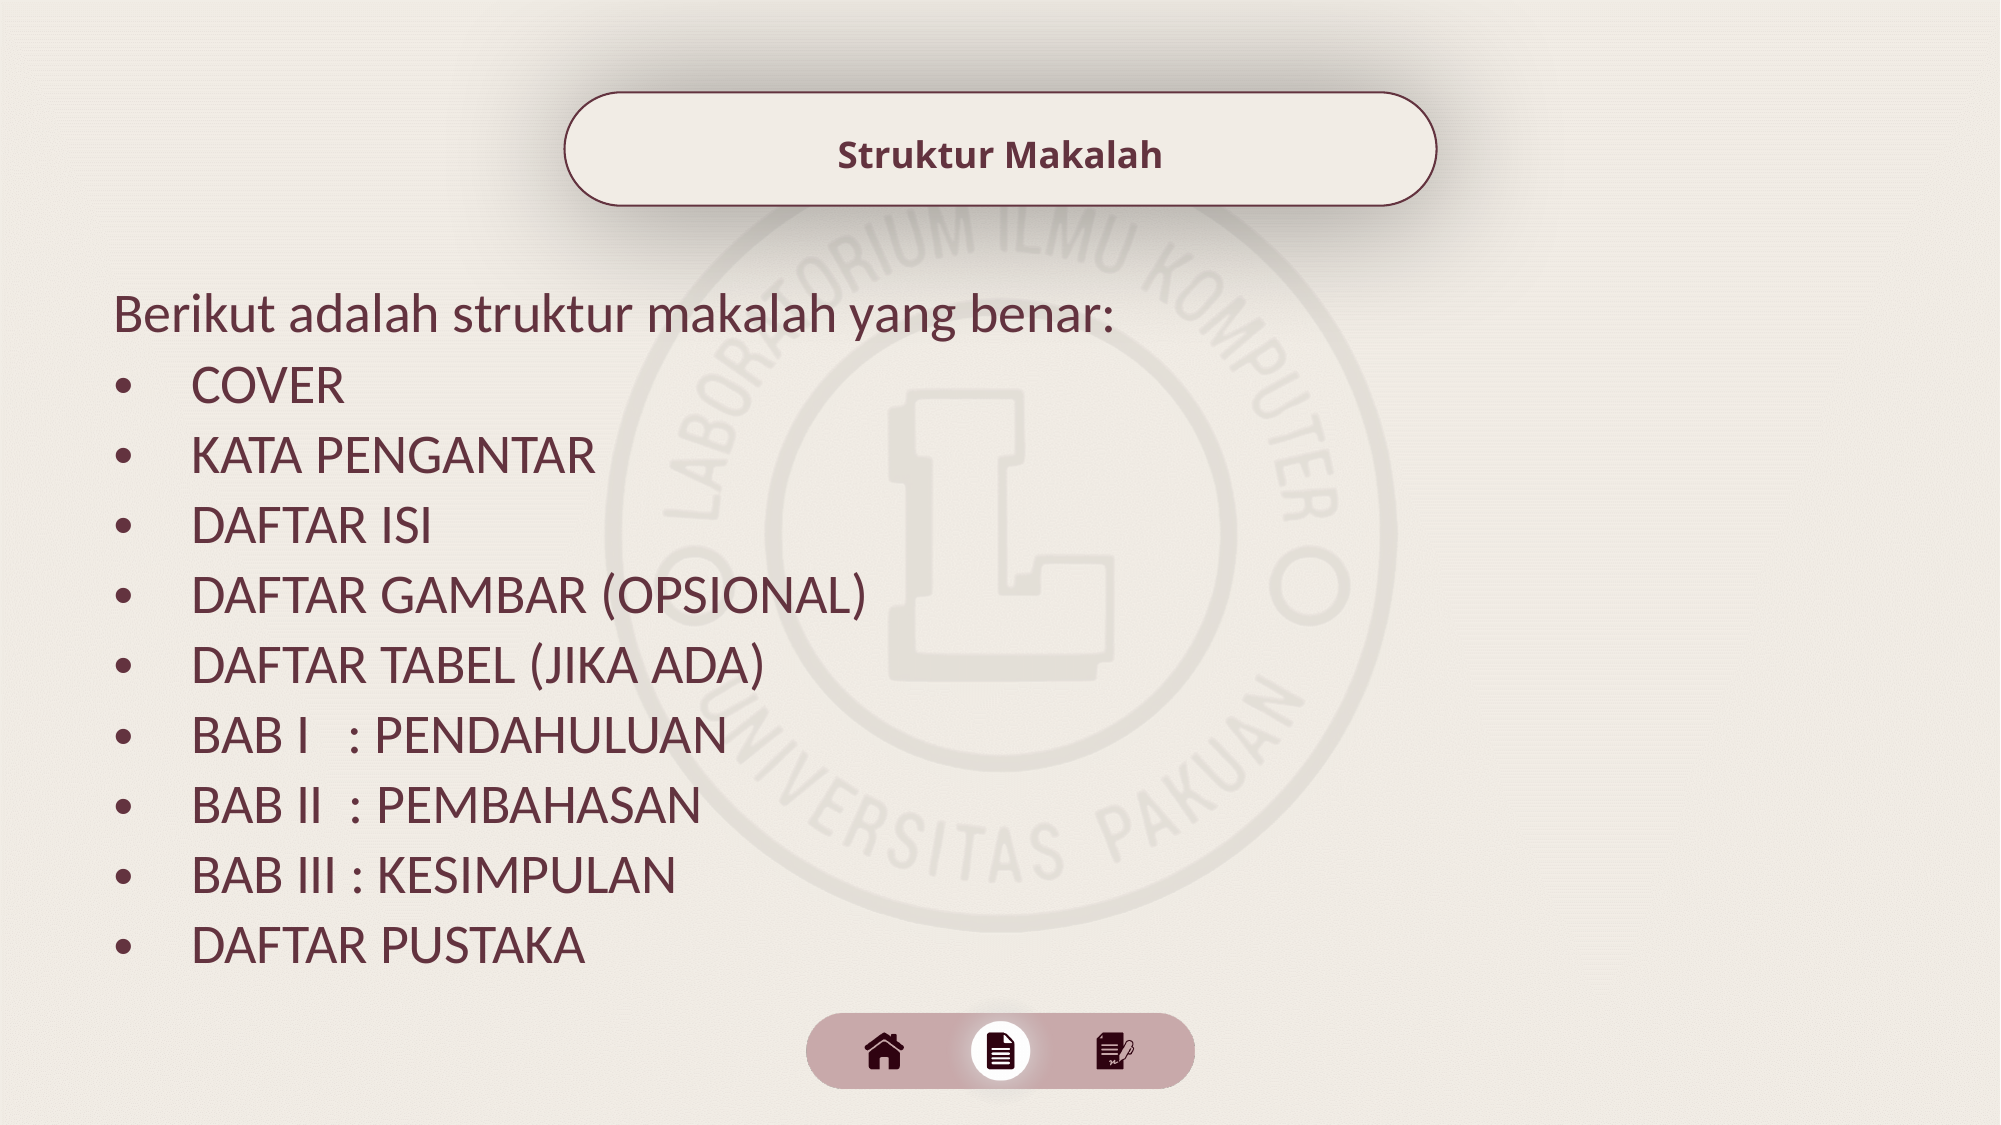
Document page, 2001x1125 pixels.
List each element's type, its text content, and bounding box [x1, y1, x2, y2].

list Struktur Makalah [646, 124, 1355, 186]
list Berikut adalah struktur makalah yang benar: COVER KATA PENGANTAR DAFTAR ISI DAFTAR GAMBAR (OPSIONAL) DAFTAR TABEL (JIKA ADA) BAB I : PENDAHULUAN BAB II : PEMBAHASAN BAB III : KESIMPULAN DAFTAR PUSTAKA [98, 285, 1887, 989]
picture [0, 0, 2001, 1125]
